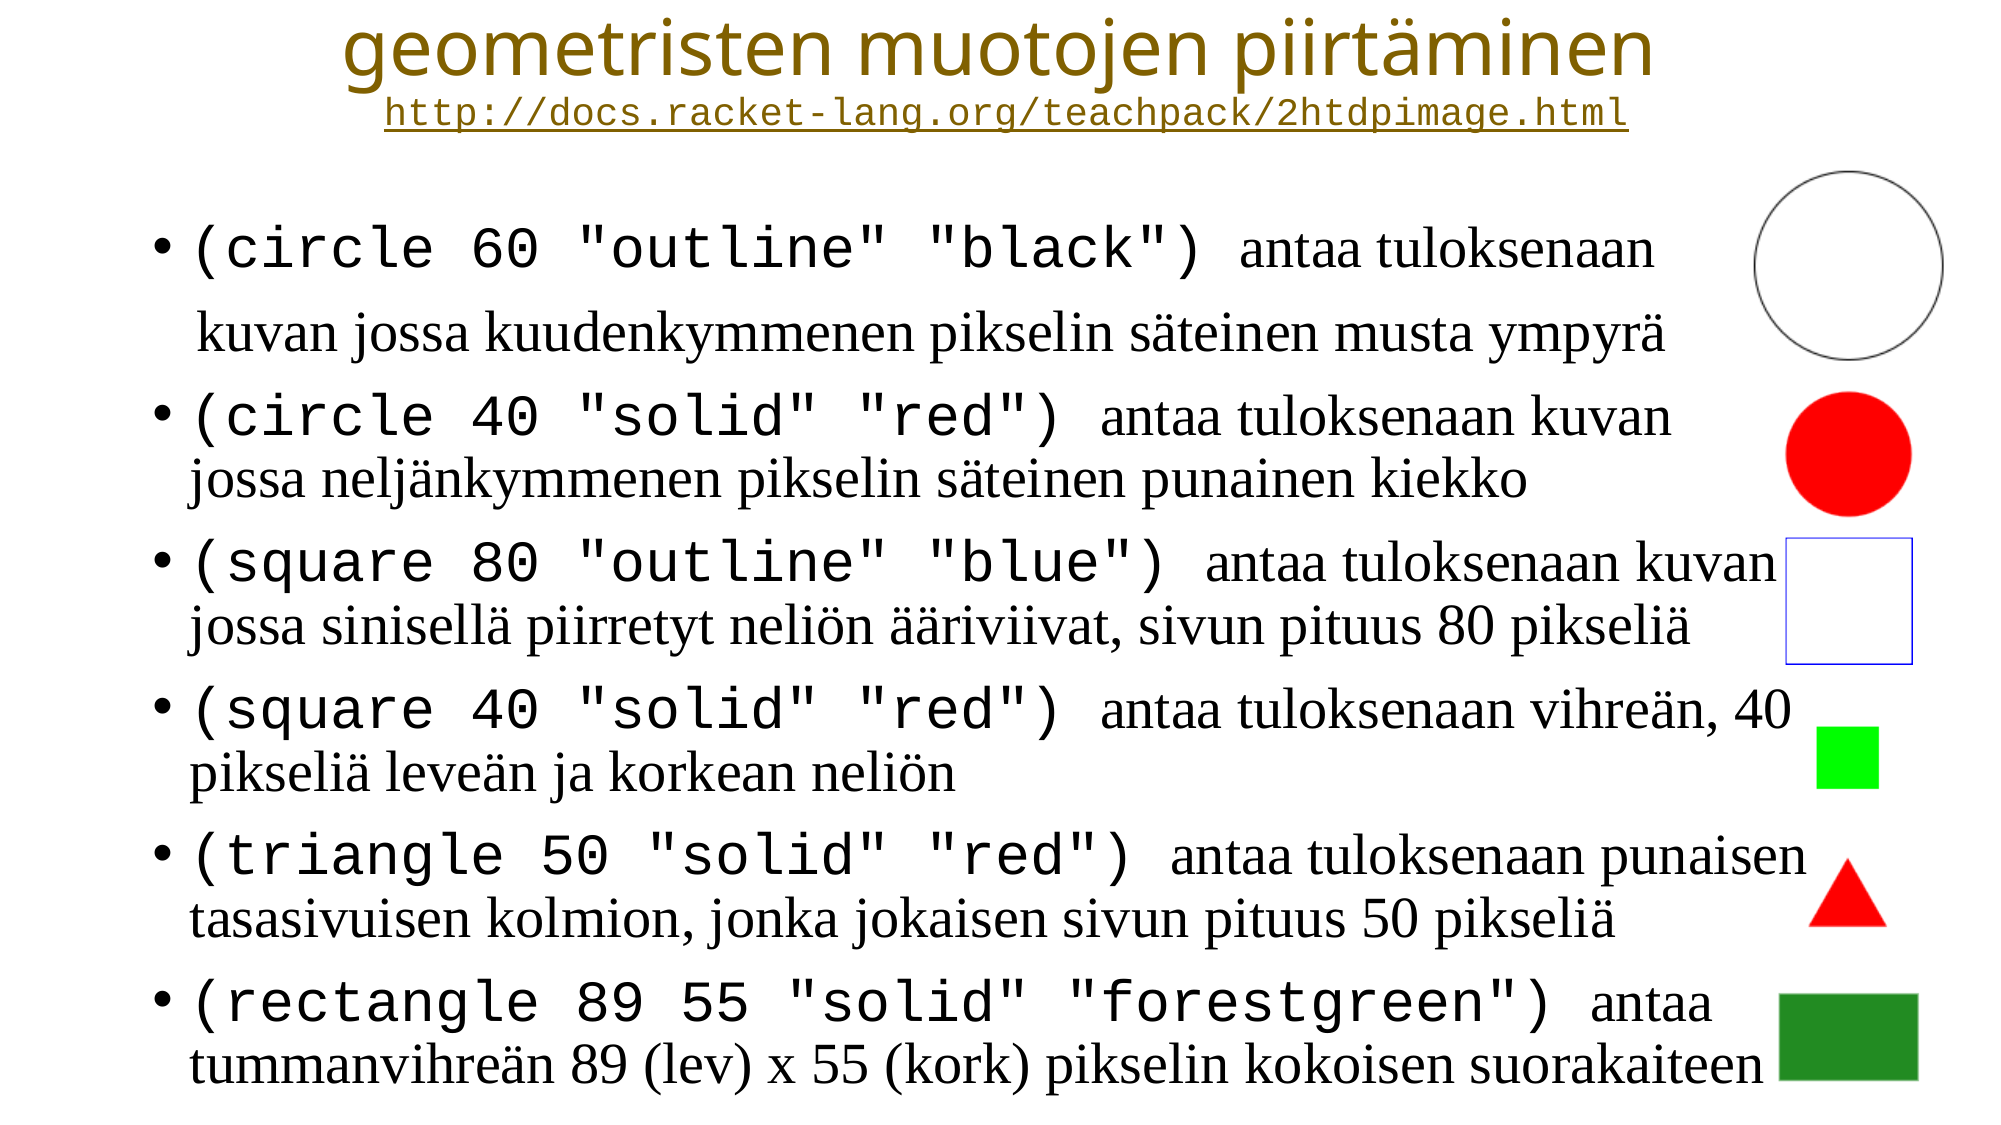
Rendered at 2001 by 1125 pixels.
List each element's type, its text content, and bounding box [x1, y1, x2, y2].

picture [1782, 388, 1916, 521]
picture [1751, 168, 1947, 364]
list (circle 60 "outline" "black") antaa tuloksenaan kuvan jossa kuudenkymmenen pikselin säteinen musta ympyrä (circle 40 "solid" "red") antaa tuloksenaan kuvan jossa neljänkymmenen pikselin säteinen punainen kiekko (square 80 "outline" "blue") antaa tuloksenaan kuvan jossa sinisellä piirretyt neliön ääriviivat, sivun pituus 80 pikseliä (square 40 "solid" "red") antaa tuloksenaan vihreän, 40 pikseliä leveän ja korkean neliön (triangle 50 "solid" "red") antaa tuloksenaan punaisen tasasivuisen kolmion, jonka jokaisen sivun pituus 50 pikseliä (rectangle 89 55 "solid" "forestgreen") antaa tummanvihreän 89 (lev) x 55 (kork) pikselin kokoisen suorakaiteen [137, 119, 1863, 1125]
picture [1807, 851, 1889, 934]
picture [1815, 725, 1881, 791]
picture [1776, 990, 1921, 1085]
picture [1784, 536, 1913, 665]
title geometristen muotojen piirtäminen http://docs.racket-lang.org/teachpack/2htdpimage.html [137, 0, 1863, 119]
